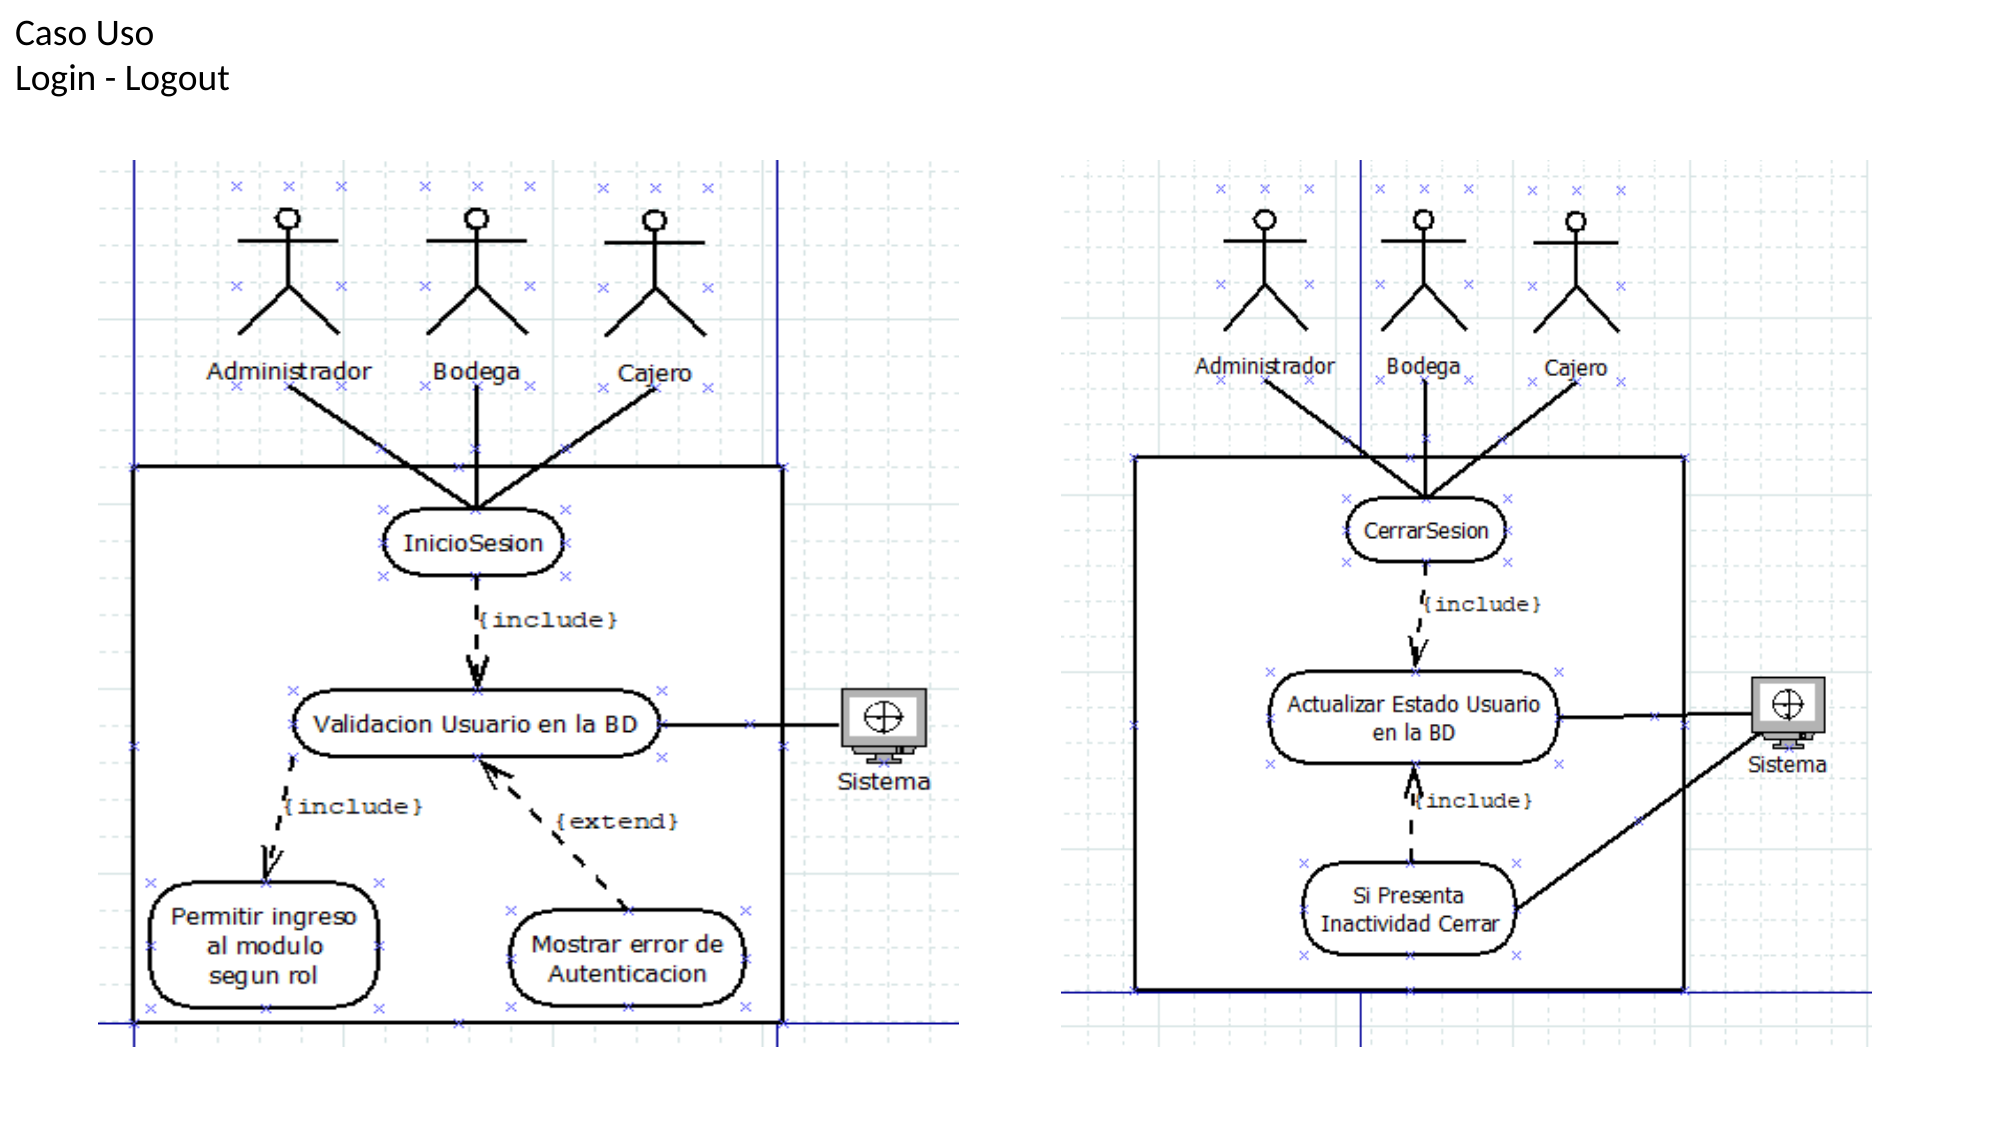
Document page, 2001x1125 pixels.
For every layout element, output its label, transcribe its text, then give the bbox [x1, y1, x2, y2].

picture [1061, 160, 1872, 1047]
picture [98, 160, 959, 1047]
text_box Caso Uso Login - Logout [0, 0, 248, 105]
